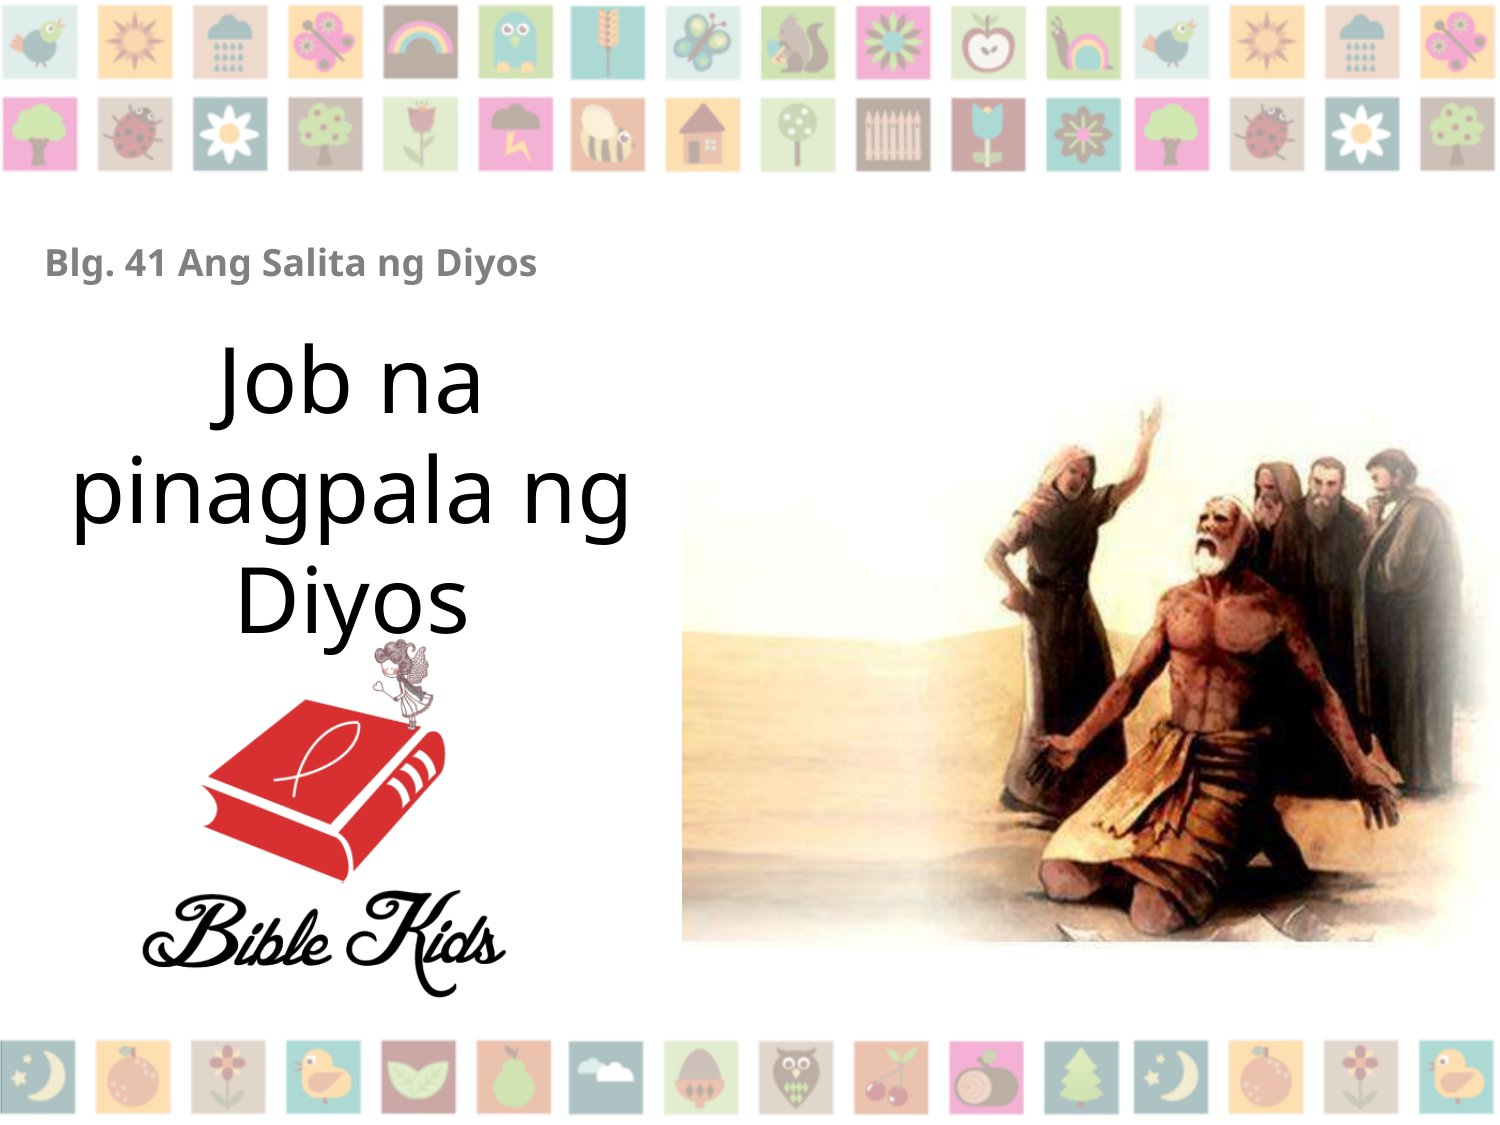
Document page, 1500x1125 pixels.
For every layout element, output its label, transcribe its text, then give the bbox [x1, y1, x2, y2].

picture [681, 331, 1500, 950]
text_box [0, 1028, 1500, 1118]
text_box Blg. 41 Ang Salita ng Diyos [29, 231, 561, 292]
text_box Job na pinagpala ng Diyos [29, 314, 675, 659]
picture [117, 600, 544, 1027]
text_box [0, 3, 1500, 181]
